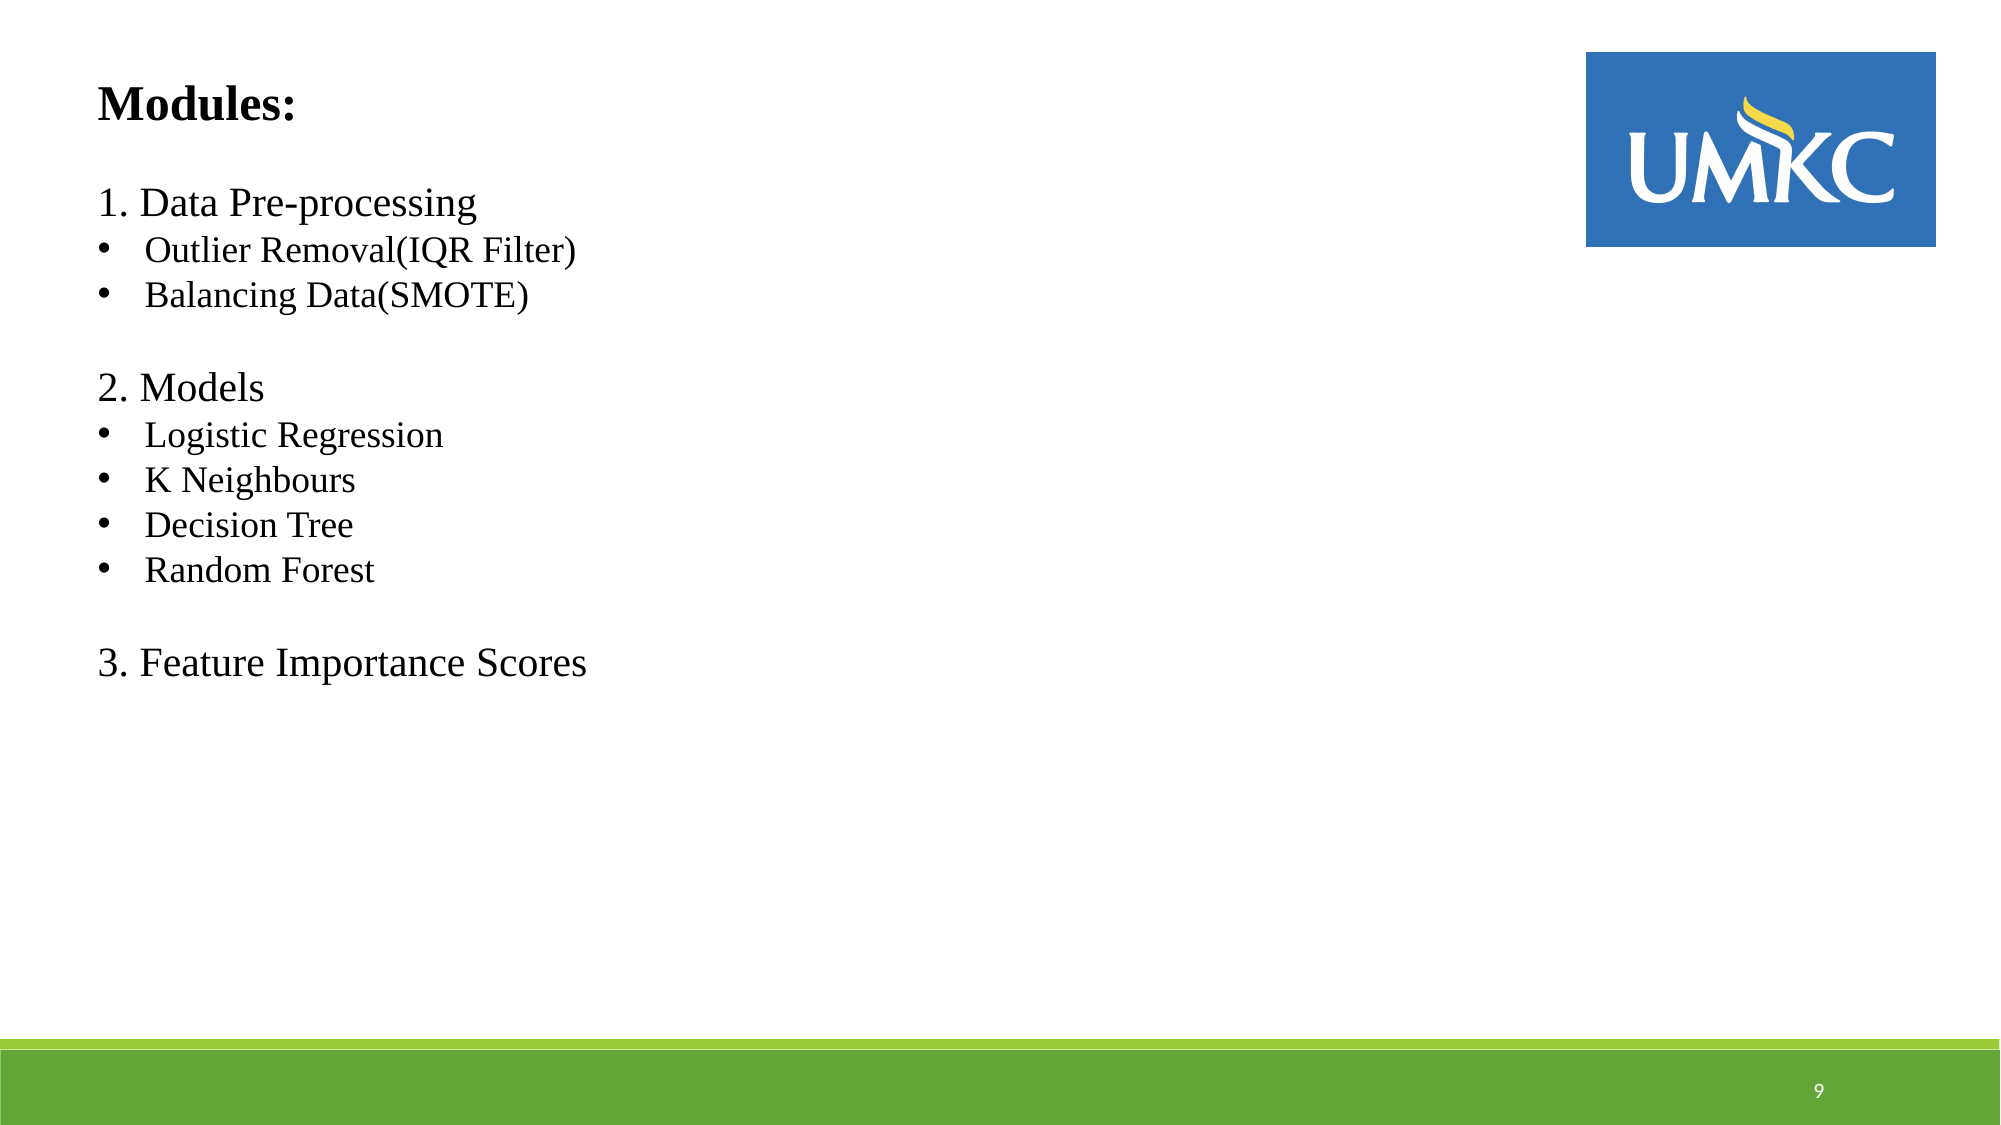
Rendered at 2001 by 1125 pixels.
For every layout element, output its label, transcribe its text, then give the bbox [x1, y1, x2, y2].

slide_number 9 [1624, 1059, 1840, 1120]
text_box Modules: 1. Data Pre-processing Outlier Removal(IQR Filter) Balancing Data(SMOTE) 2. Models Logistic Regression K Neighbours Decision Tree Random Forest 3. Feature Importance Scores [83, 62, 1228, 828]
picture [1586, 52, 1937, 247]
